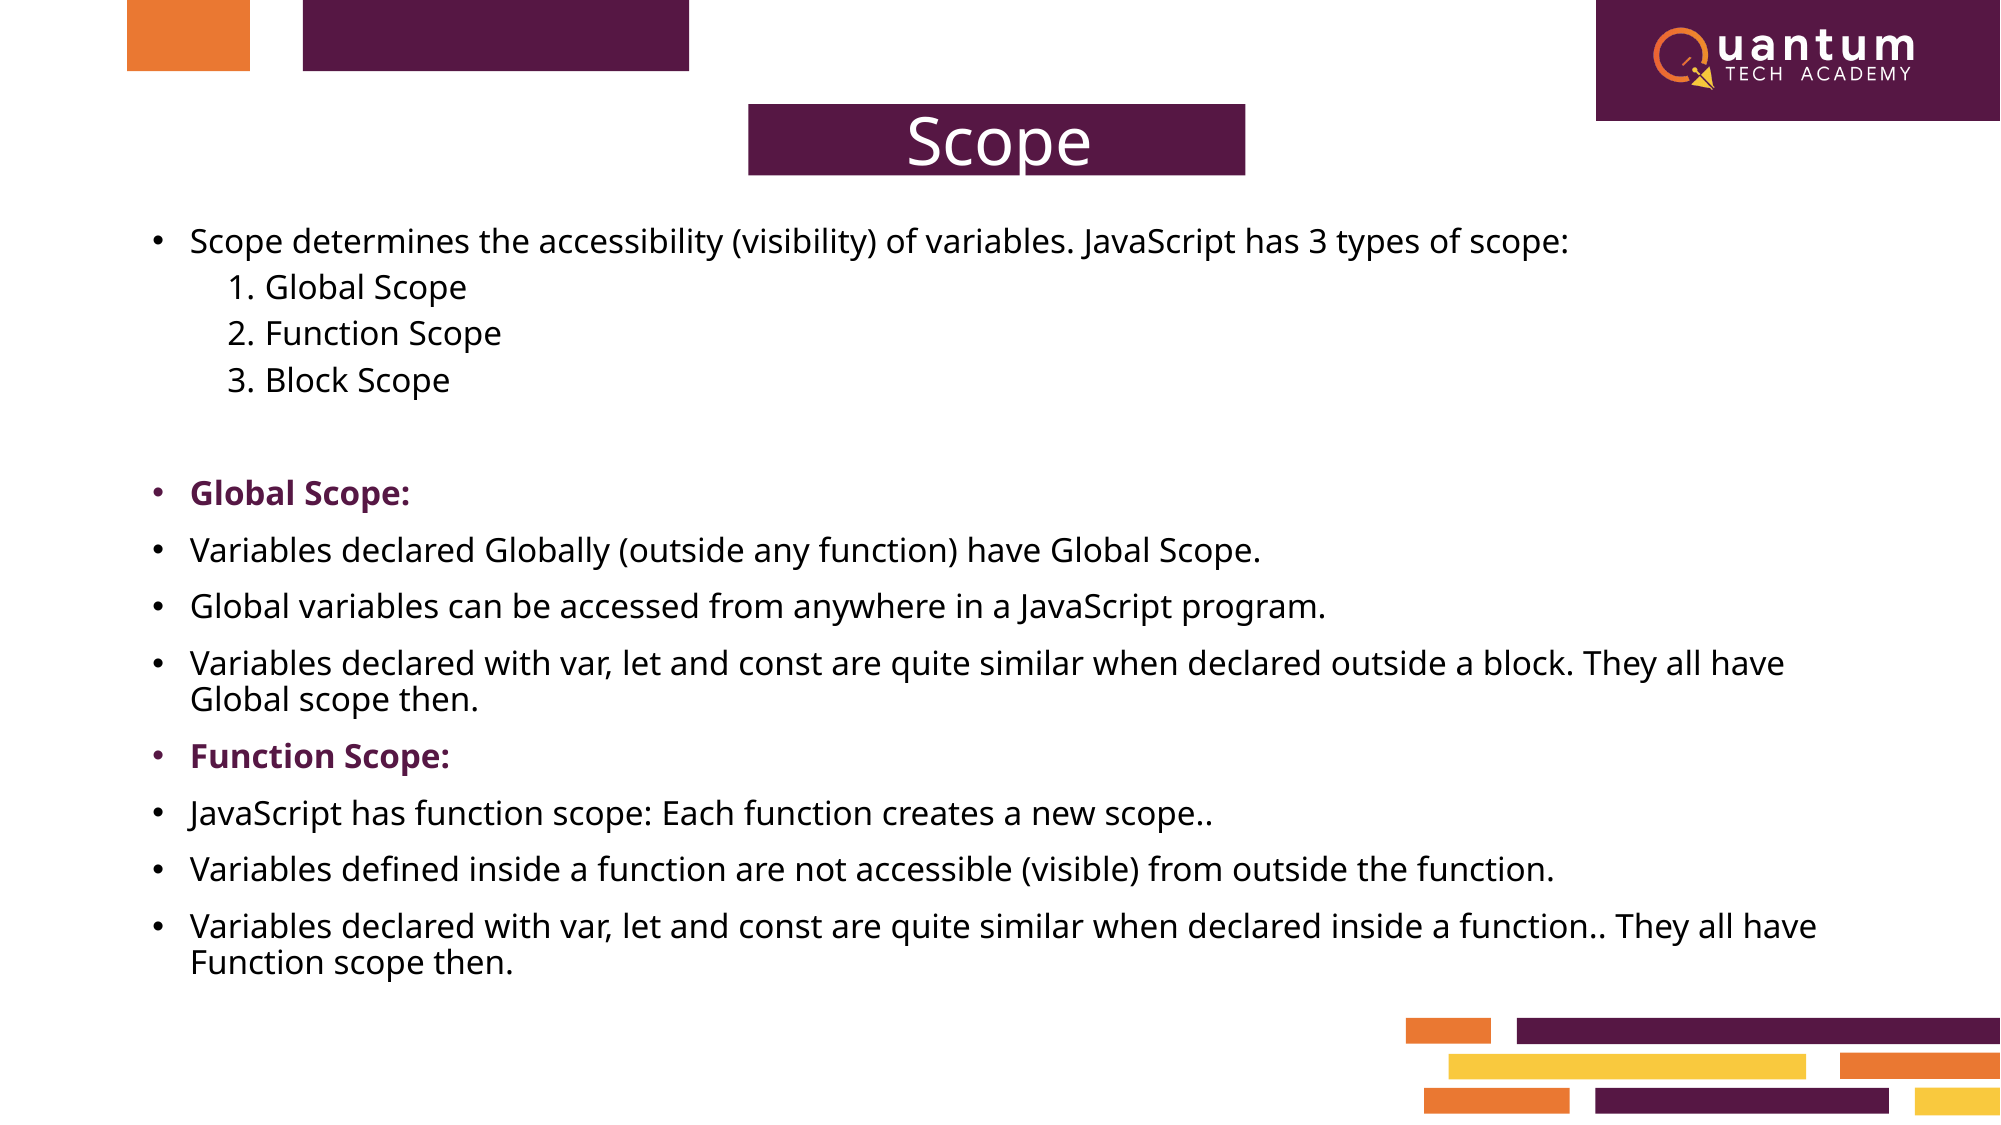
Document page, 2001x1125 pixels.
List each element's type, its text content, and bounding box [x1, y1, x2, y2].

text_box [302, 0, 690, 72]
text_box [1406, 1017, 2000, 1116]
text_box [1581, 0, 2000, 261]
text_box [126, 0, 251, 72]
list Scope determines the accessibility (visibility) of variables. JavaScript has 3 types of scope: Global Scope Function Scope Block Scope Global Scope: Variables declared Globally (outside any function) have Global Scope. Global variables can be accessed from anywhere in a JavaScript program. Variables declared with var, let and const are quite similar when declared outside a block. They all have Global scope then. Function Scope: JavaScript has function scope: Each function creates a new scope.. Variables defined inside a function are not accessible (visible) from outside the function. Variables declared with var, let and const are quite similar when declared inside a function.. They all have Function scope then. [137, 217, 1863, 1000]
title Scope [137, 94, 1581, 194]
